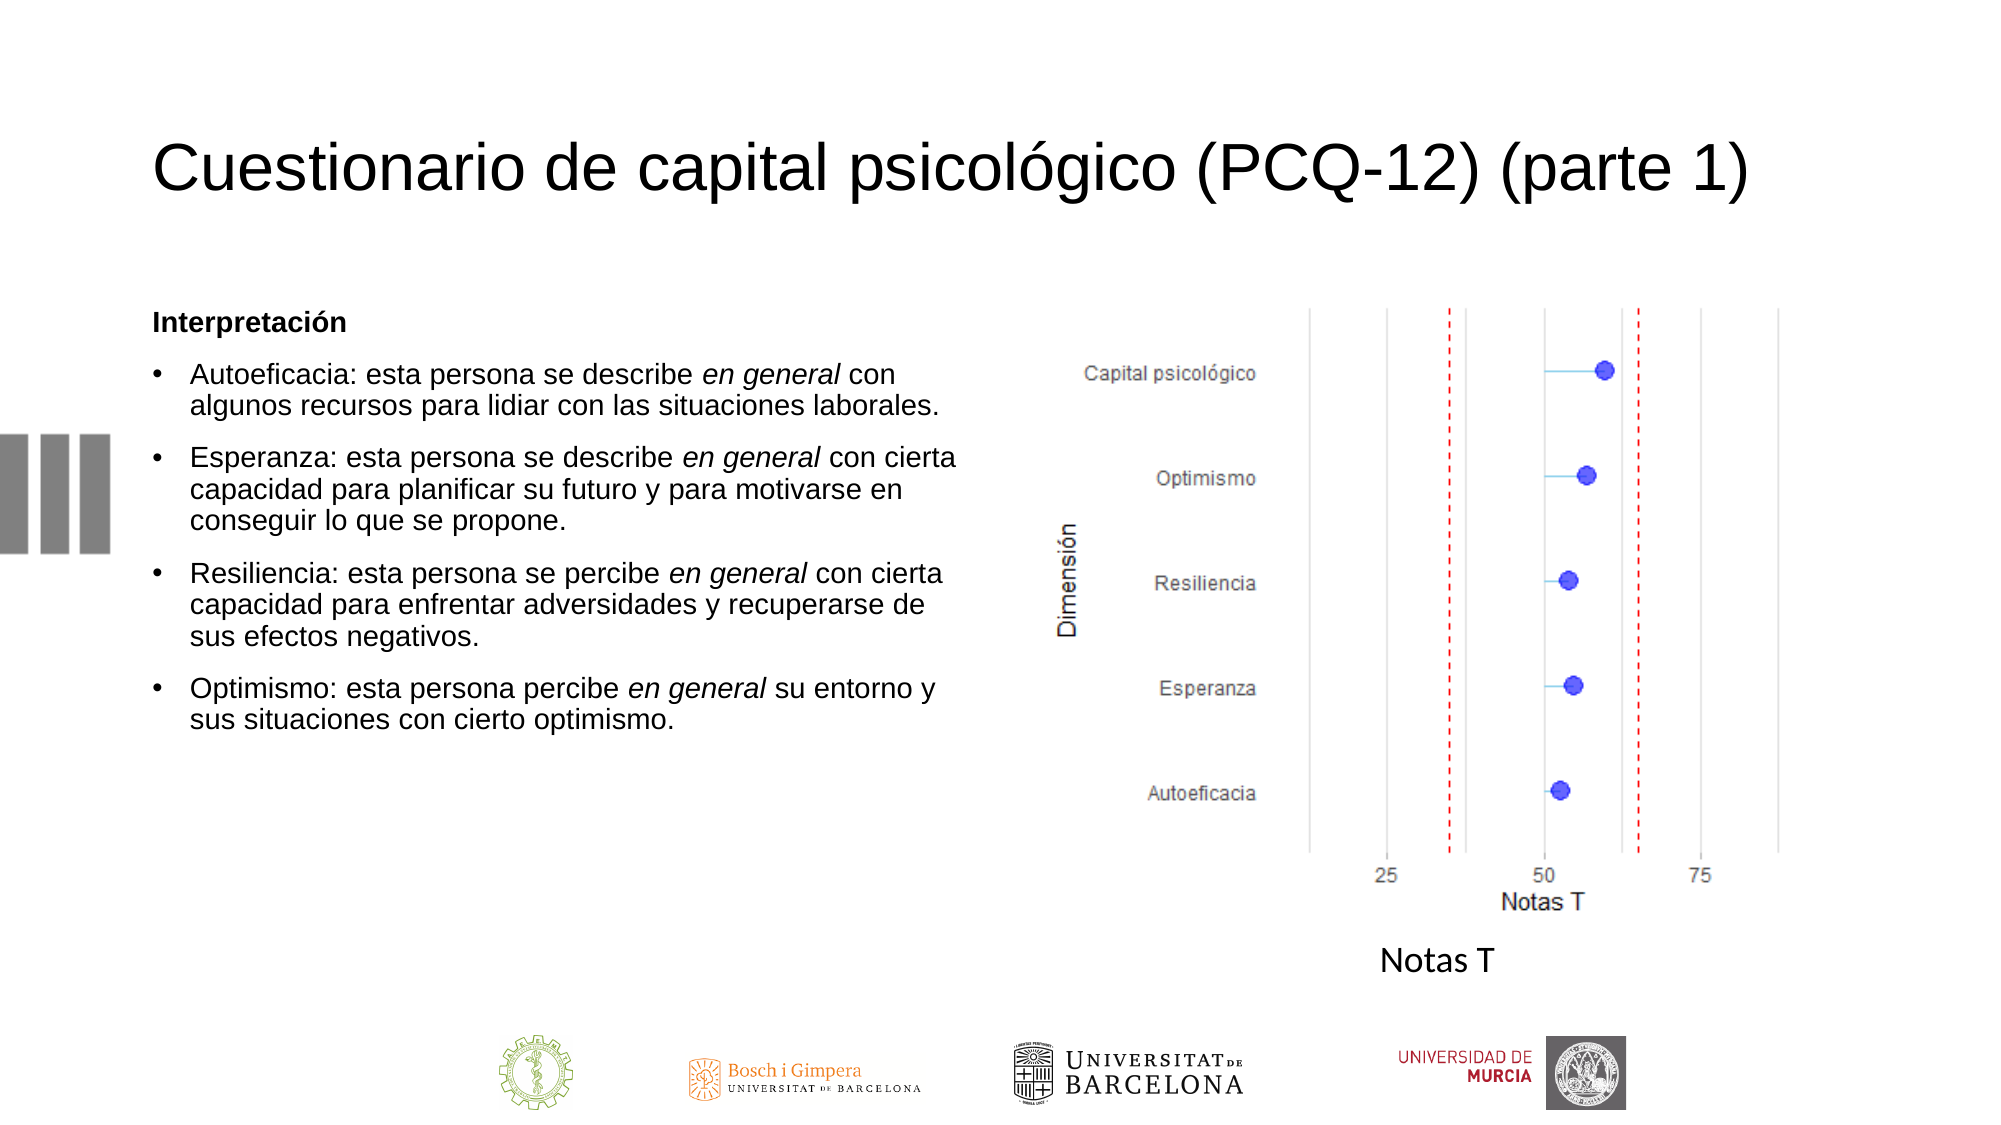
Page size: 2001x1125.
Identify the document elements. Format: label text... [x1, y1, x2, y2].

picture [1014, 1042, 1243, 1105]
picture [1043, 297, 1832, 928]
picture [499, 1035, 573, 1110]
picture [0, 420, 123, 563]
text_box Notas T [1012, 927, 1863, 1011]
picture [684, 1031, 926, 1125]
title Cuestionario de capital psicológico (PCQ-12) (parte 1) [137, 59, 1863, 278]
list Interpretación Autoeficacia: esta persona se describe en general con algunos recursos para lidiar con las situaciones laborales. Esperanza: esta persona se describe en general con cierta capacidad para planificar su futuro y para motivarse en conseguir lo que se propone. Resiliencia: esta persona se percibe en general con cierta capacidad para enfrentar adversidades y recuperarse de sus efectos negativos. Optimismo: esta persona percibe en general su entorno y sus situaciones con cierto optimismo. [137, 299, 988, 1014]
picture [1331, 1036, 1627, 1110]
